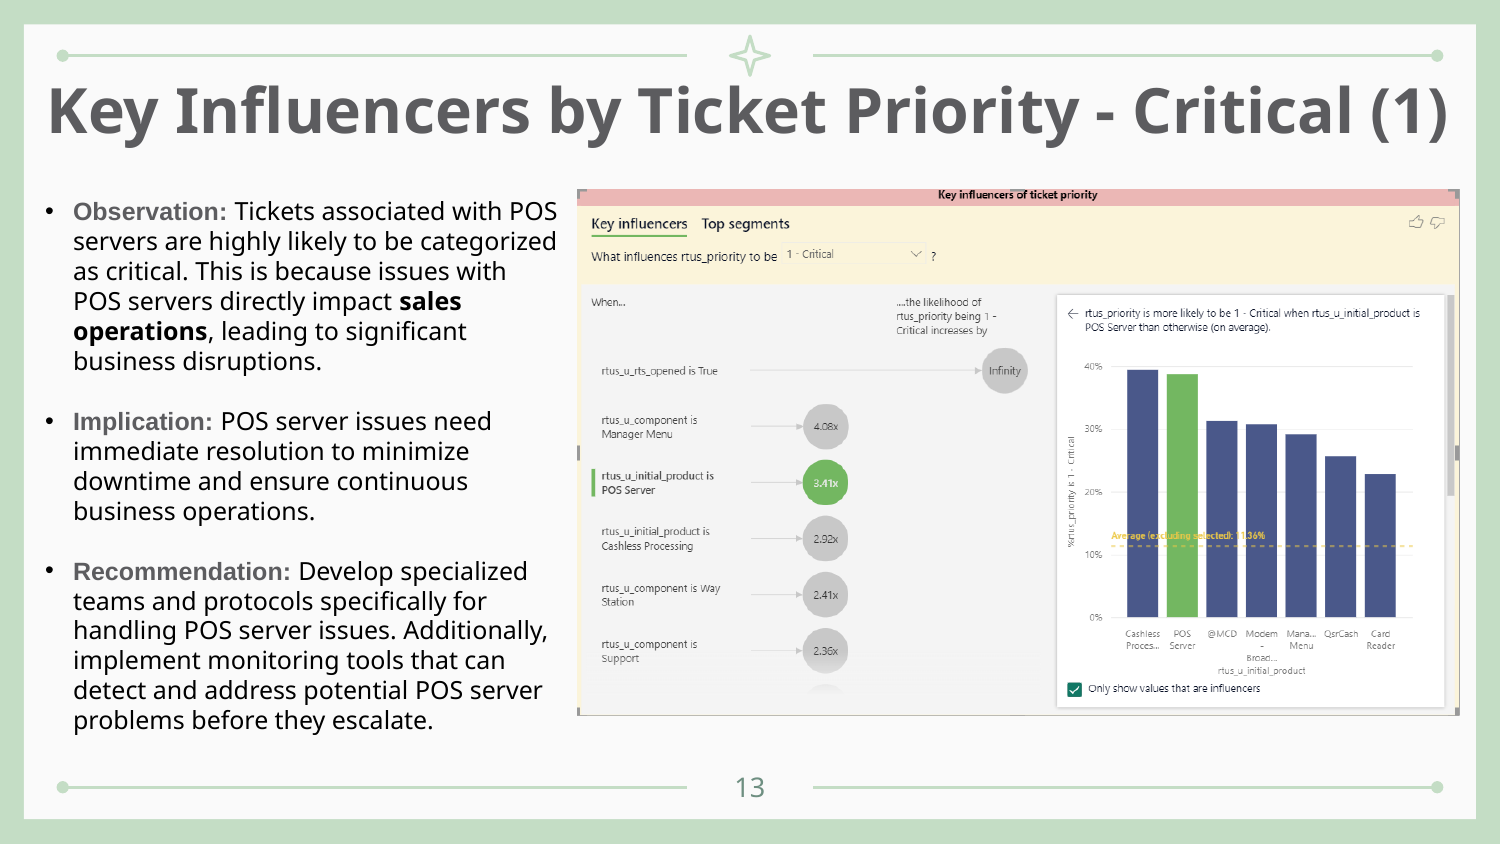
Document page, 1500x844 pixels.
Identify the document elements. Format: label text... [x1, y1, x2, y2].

title Key Influencers by Ticket Priority - Critical (1) [30, 55, 1468, 150]
picture [575, 188, 1460, 717]
text_box Observation: Tickets associated with POS servers are highly likely to be categorized as critical. This is because issues with POS servers directly impact sales operations, leading to significant business disruptions. Implication: POS server issues need immediate resolution to minimize downtime and ensure continuous business operations. Recommendation: Develop specialized teams and protocols specifically for handling POS server issues. Additionally, implement monitoring tools that can detect and address potential POS server problems before they escalate. [30, 188, 577, 743]
slide_number 13 [705, 755, 795, 810]
